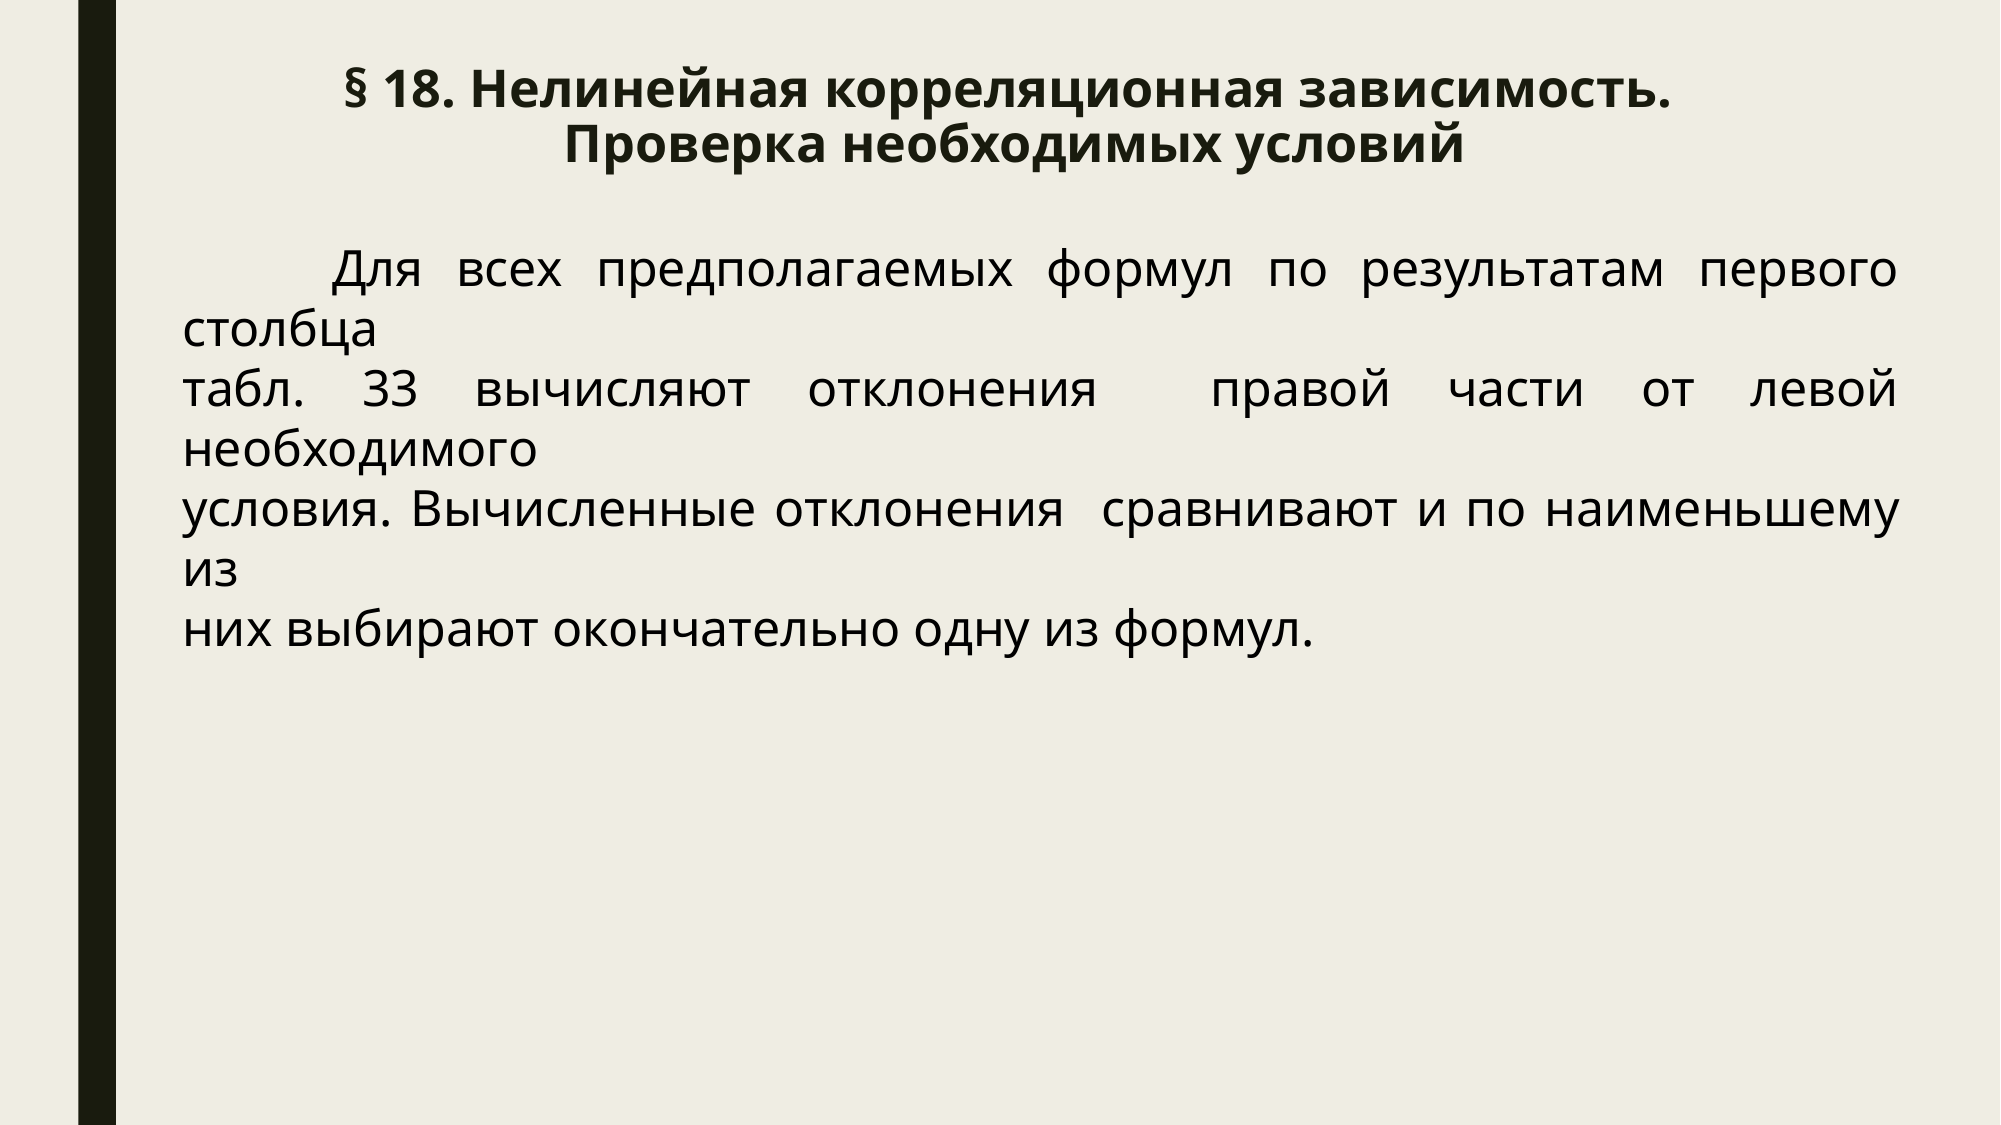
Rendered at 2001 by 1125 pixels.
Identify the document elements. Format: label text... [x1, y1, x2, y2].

title § 18. Нелинейная корреляционная зависимость. Проверка необходимых условий [227, 55, 1803, 177]
